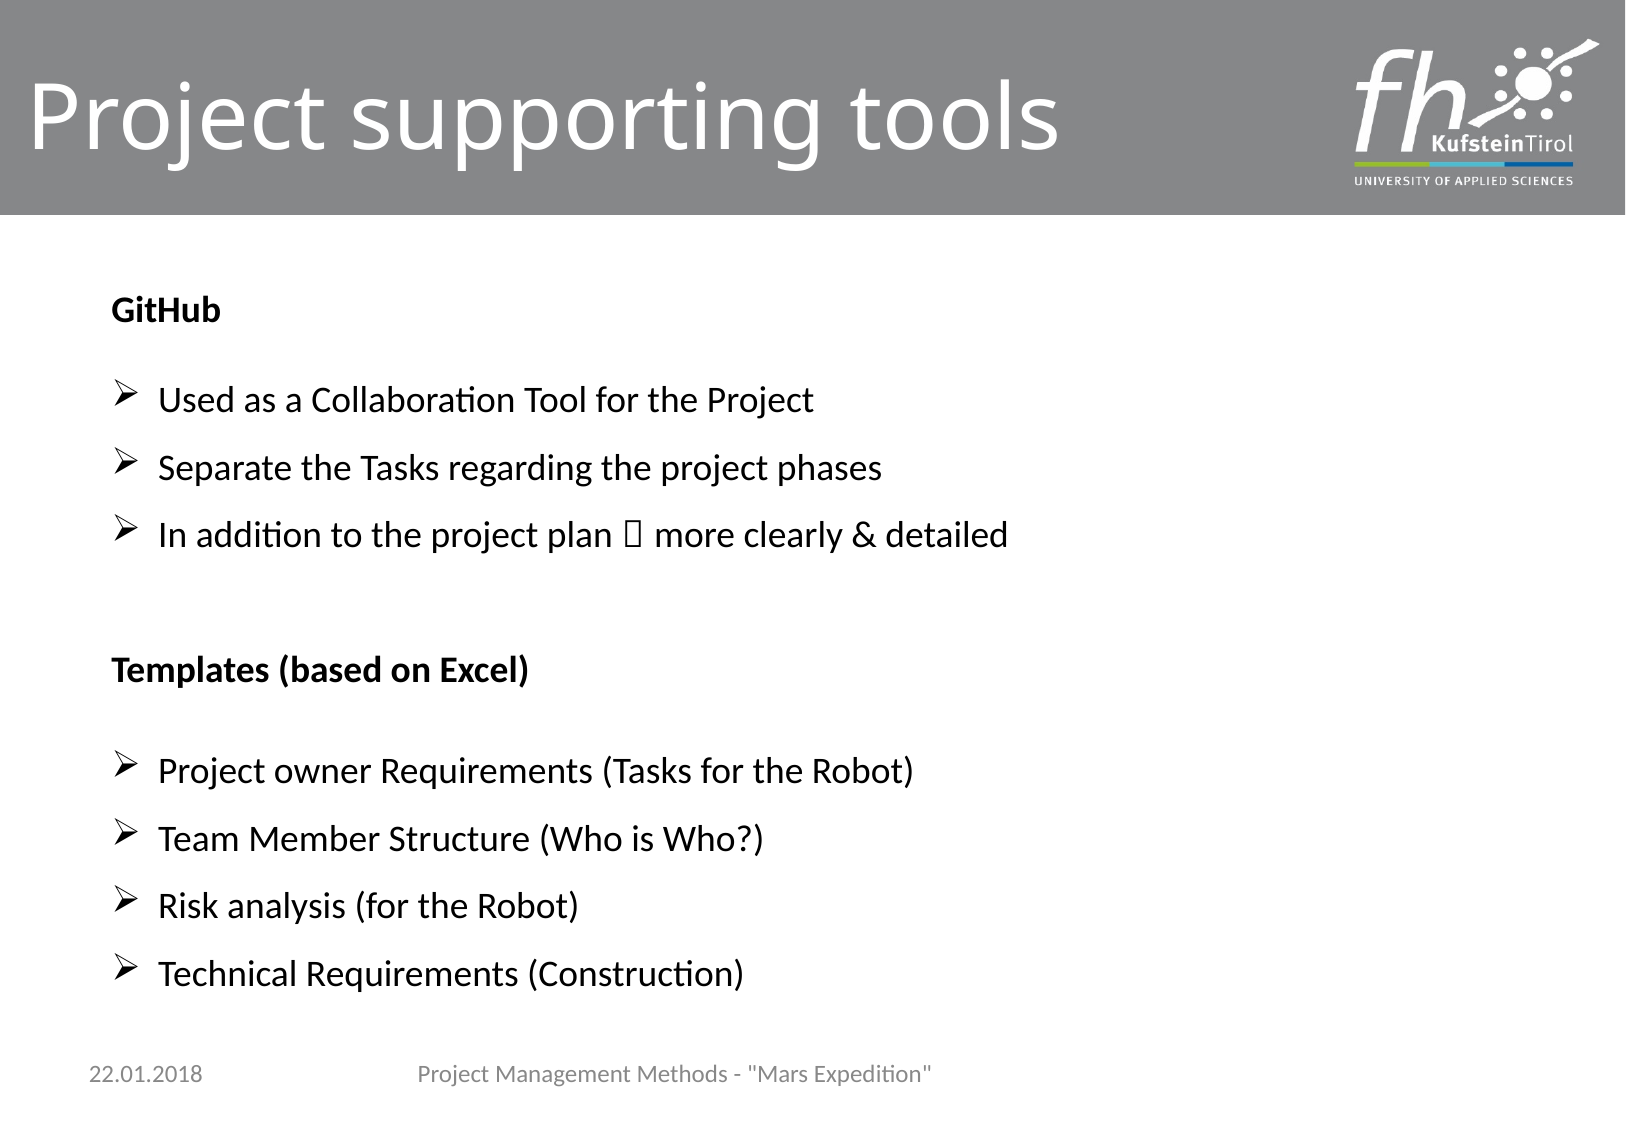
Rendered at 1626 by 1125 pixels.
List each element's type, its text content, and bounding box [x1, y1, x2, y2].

text_box GitHub Used as a Collaboration Tool for the Project Separate the Tasks regarding the project phases In addition to the project plan  more clearly & detailed Templates (based on Excel) Project owner Requirements (Tasks for the Robot) Team Member Structure (Who is Who?) Risk analysis (for the Robot) Technical Requirements (Construction) [103, 255, 1544, 1125]
title Project supporting tools [18, 18, 1483, 208]
picture [0, 0, 1626, 215]
text_box 22.01.2018 [81, 1050, 103, 1096]
